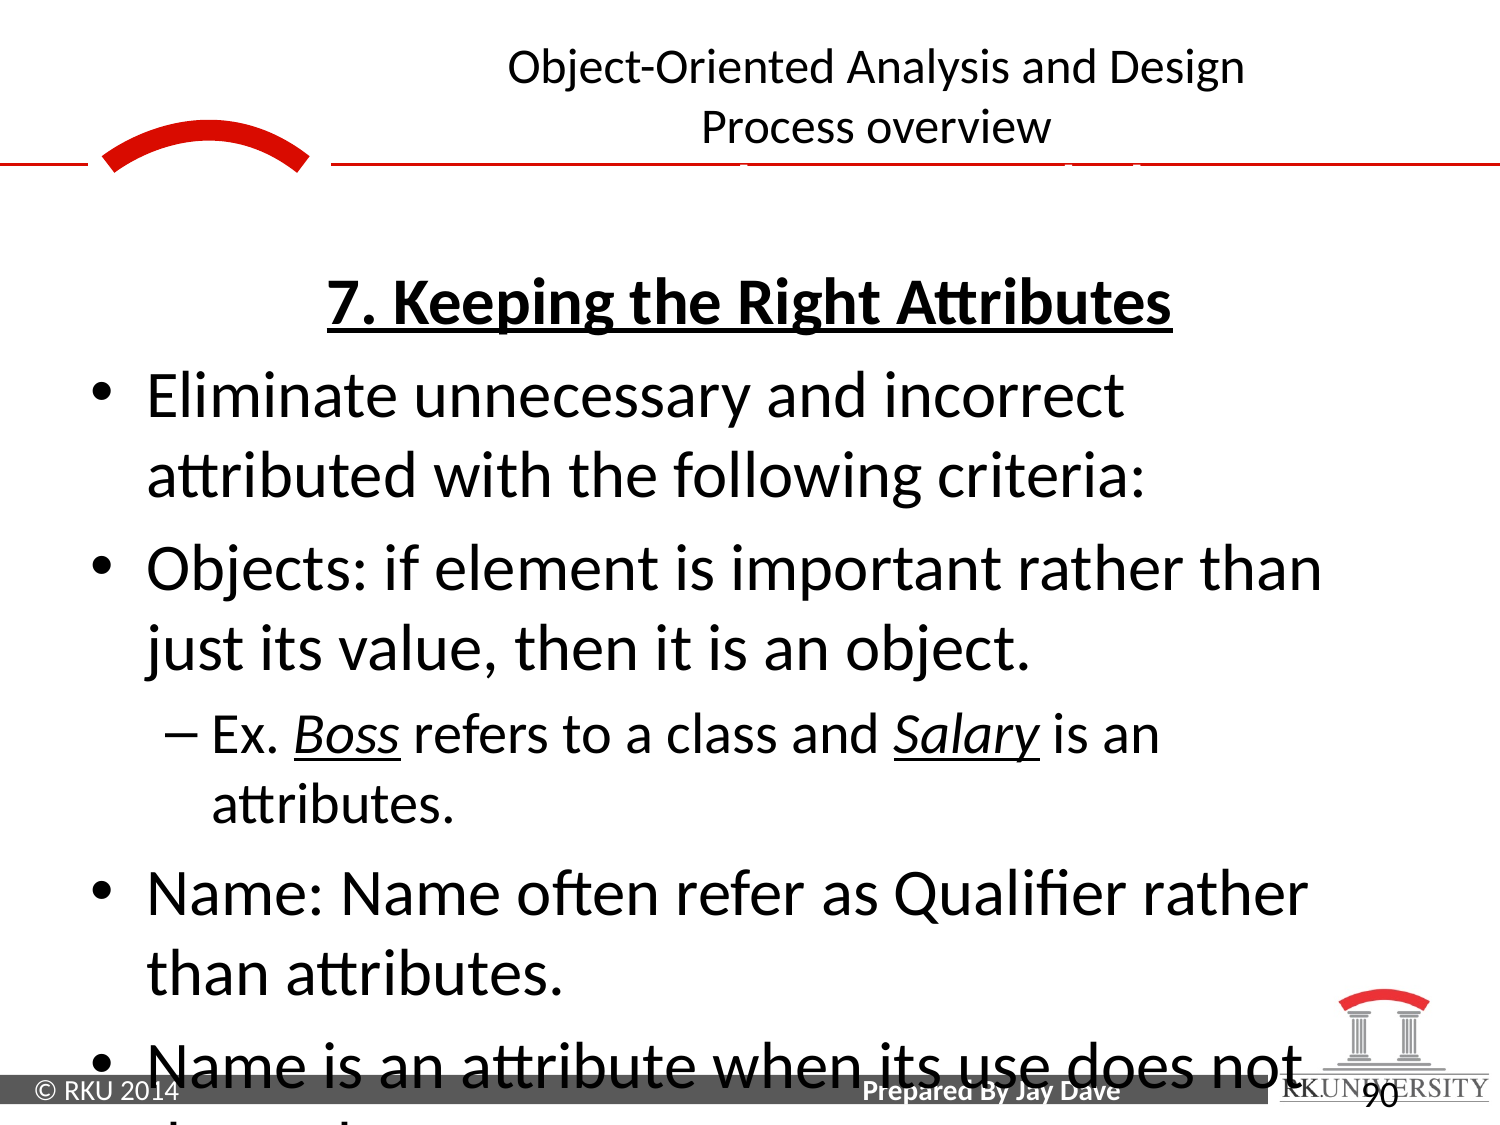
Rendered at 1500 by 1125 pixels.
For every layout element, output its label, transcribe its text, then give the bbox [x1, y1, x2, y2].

text_box Domain Class Model [74, 137, 1425, 220]
picture [1268, 963, 1500, 1125]
list 7. Keeping the Right Attributes Eliminate unnecessary and incorrect attributed with the following criteria: Objects: if element is important rather than just its value, then it is an object. Ex. Boss refers to a class and Salary is an attributes. Name: Name often refer as Qualifier rather than attributes. Name is an attribute when its use does not depend on context, [75, 249, 1425, 1009]
slide_number ‹#› [1345, 1062, 1467, 1108]
